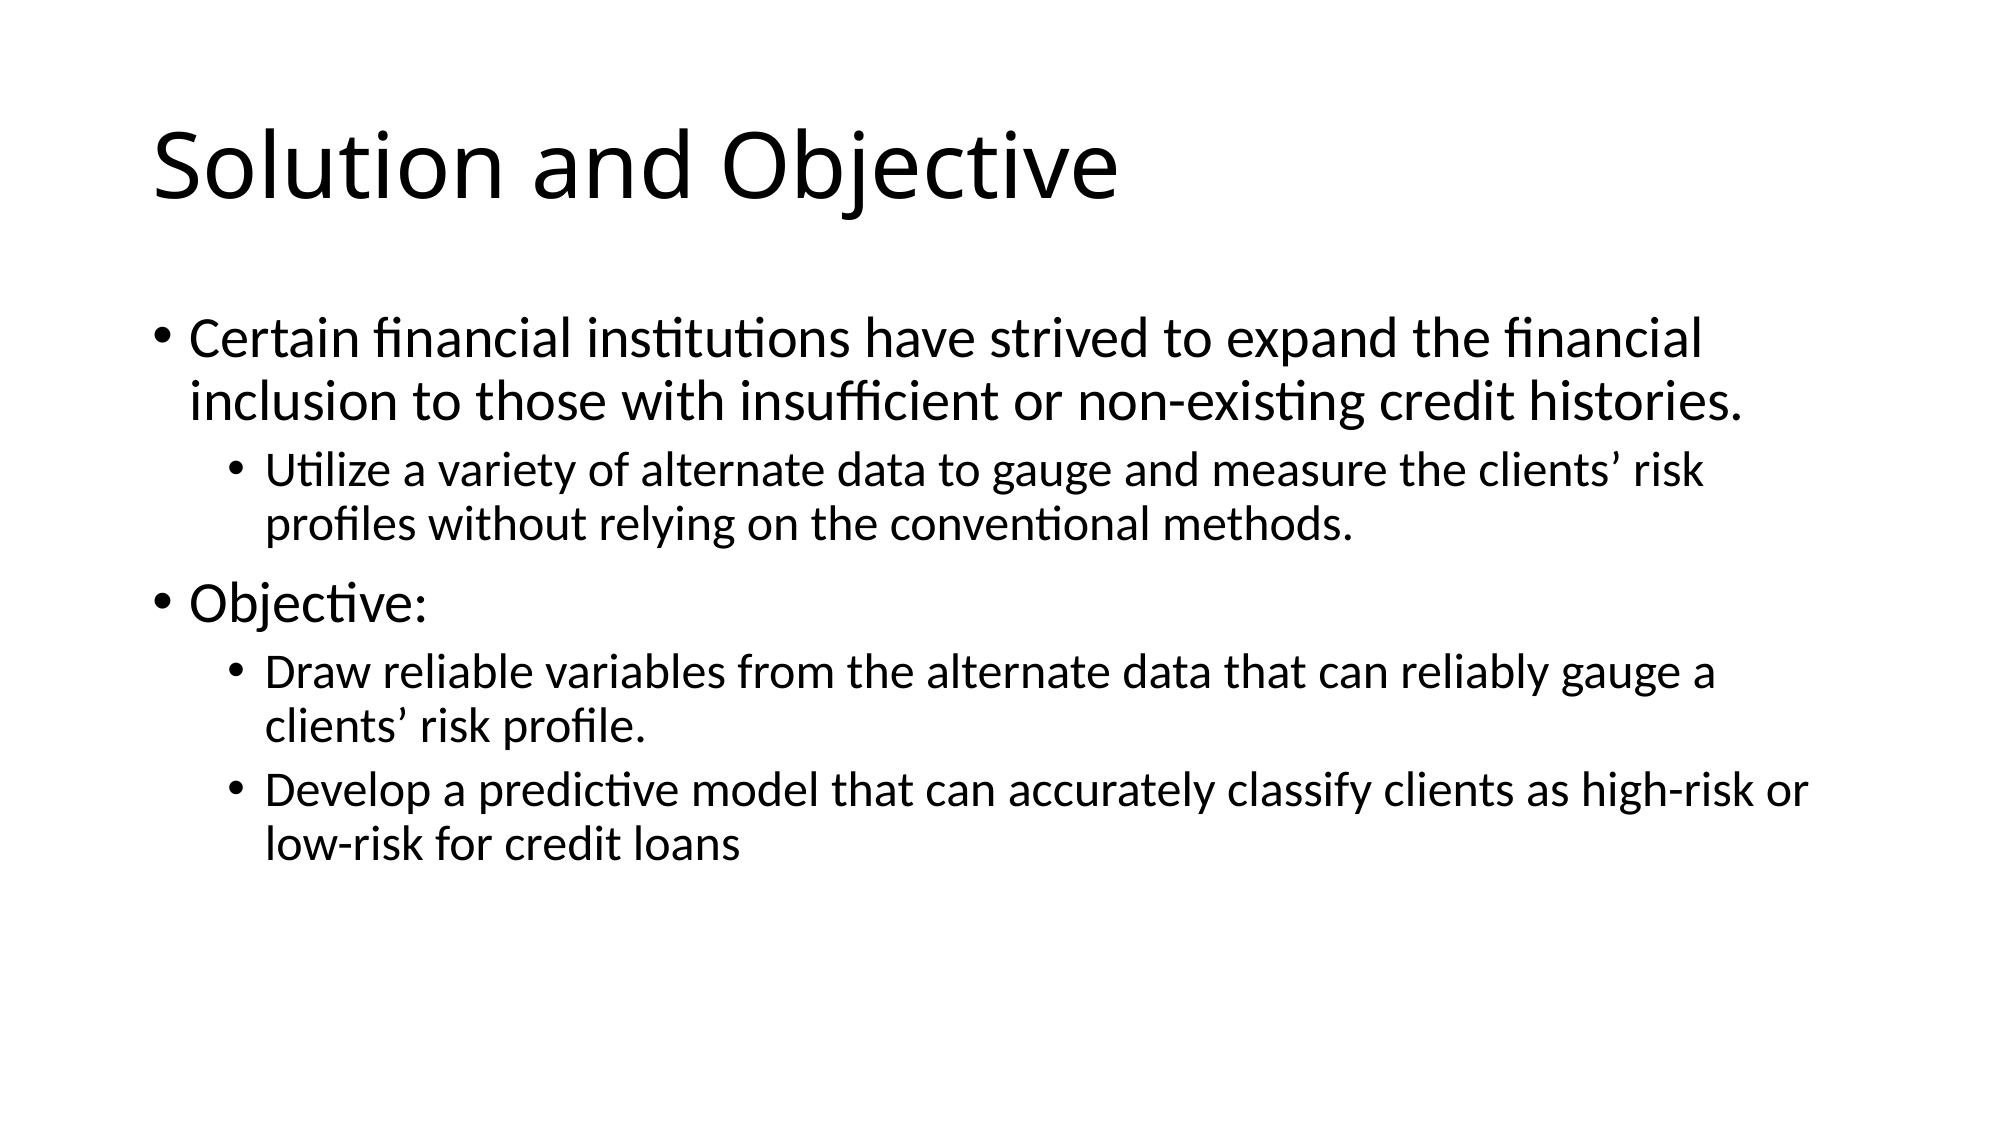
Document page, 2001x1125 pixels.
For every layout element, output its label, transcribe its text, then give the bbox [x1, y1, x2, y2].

title Solution and Objective [137, 59, 1863, 278]
list Certain financial institutions have strived to expand the financial inclusion to those with insufficient or non-existing credit histories. Utilize a variety of alternate data to gauge and measure the clients’ risk profiles without relying on the conventional methods. Objective: Draw reliable variables from the alternate data that can reliably gauge a clients’ risk profile. Develop a predictive model that can accurately classify clients as high-risk or low-risk for credit loans [137, 299, 1863, 1014]
